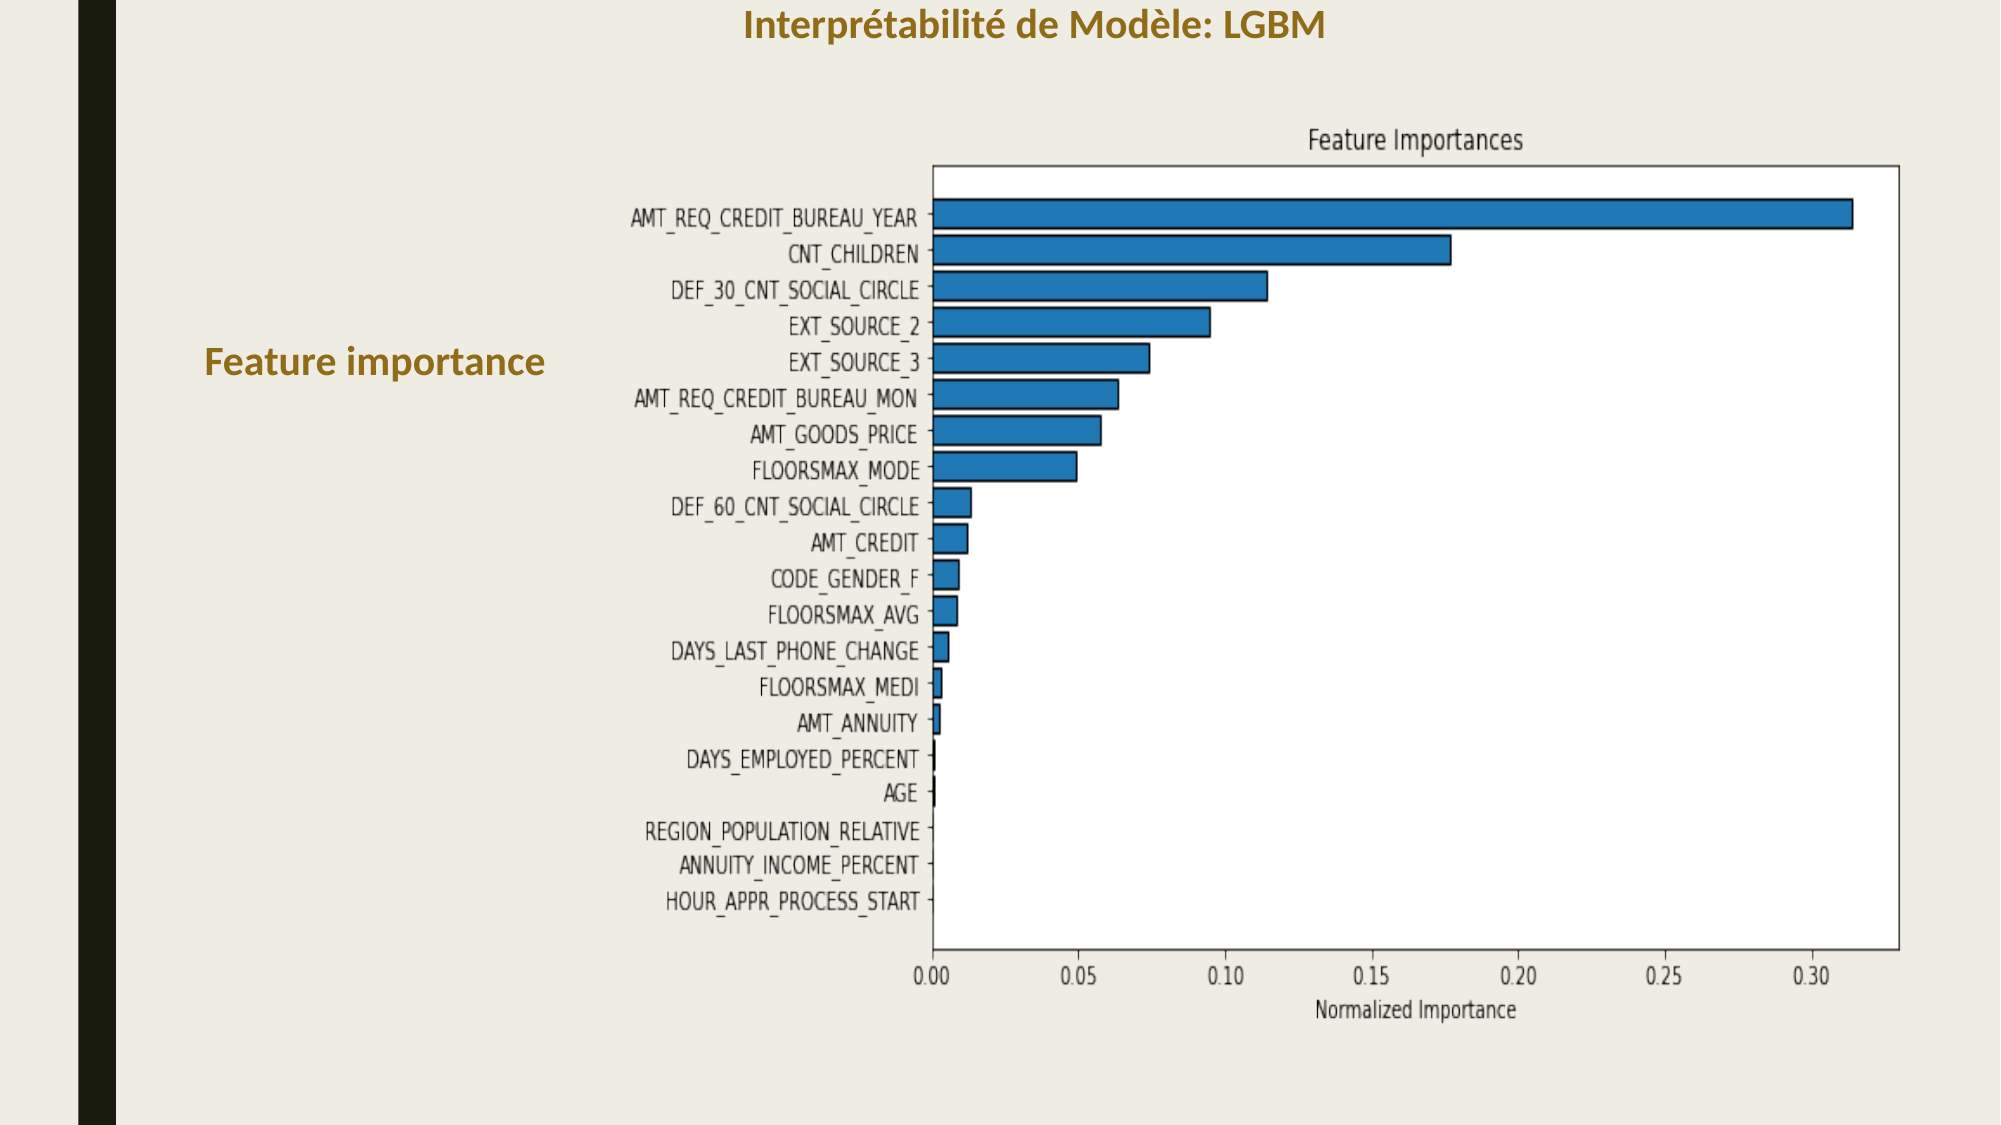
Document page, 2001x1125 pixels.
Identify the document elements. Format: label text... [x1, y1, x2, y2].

picture [618, 110, 1911, 1041]
text_box Interprétabilité de Modèle: LGBM [728, 0, 1367, 72]
text_box Feature importance [189, 325, 618, 391]
